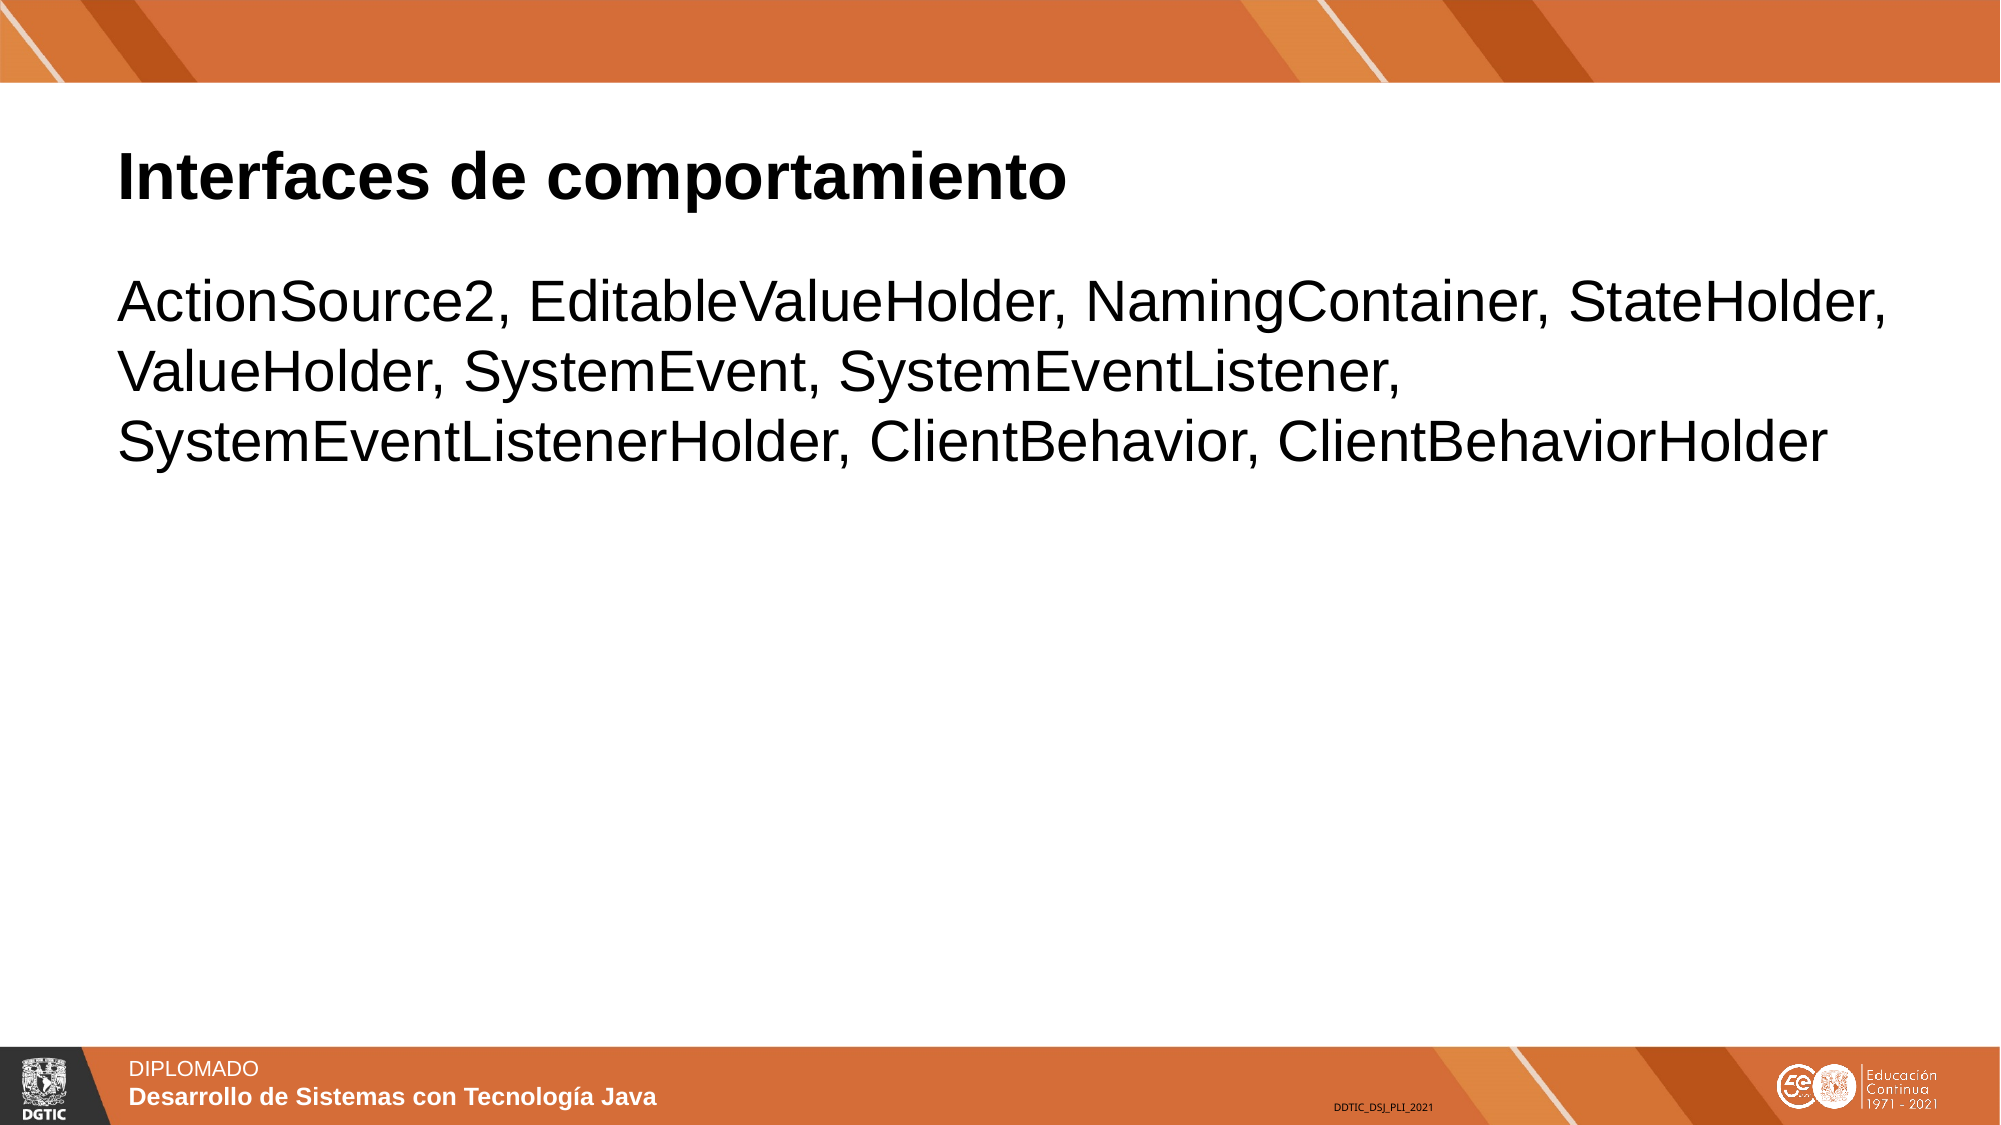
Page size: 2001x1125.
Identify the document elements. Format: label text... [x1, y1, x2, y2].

picture [0, 1045, 2000, 1125]
picture [0, 0, 2000, 83]
title Interfaces de comportamiento [102, 125, 1930, 220]
list ActionSource2, EditableValueHolder, NamingContainer, StateHolder, ValueHolder, SystemEvent, SystemEventListener, SystemEventListenerHolder, ClientBehavior, ClientBehaviorHolder [102, 255, 1918, 1029]
